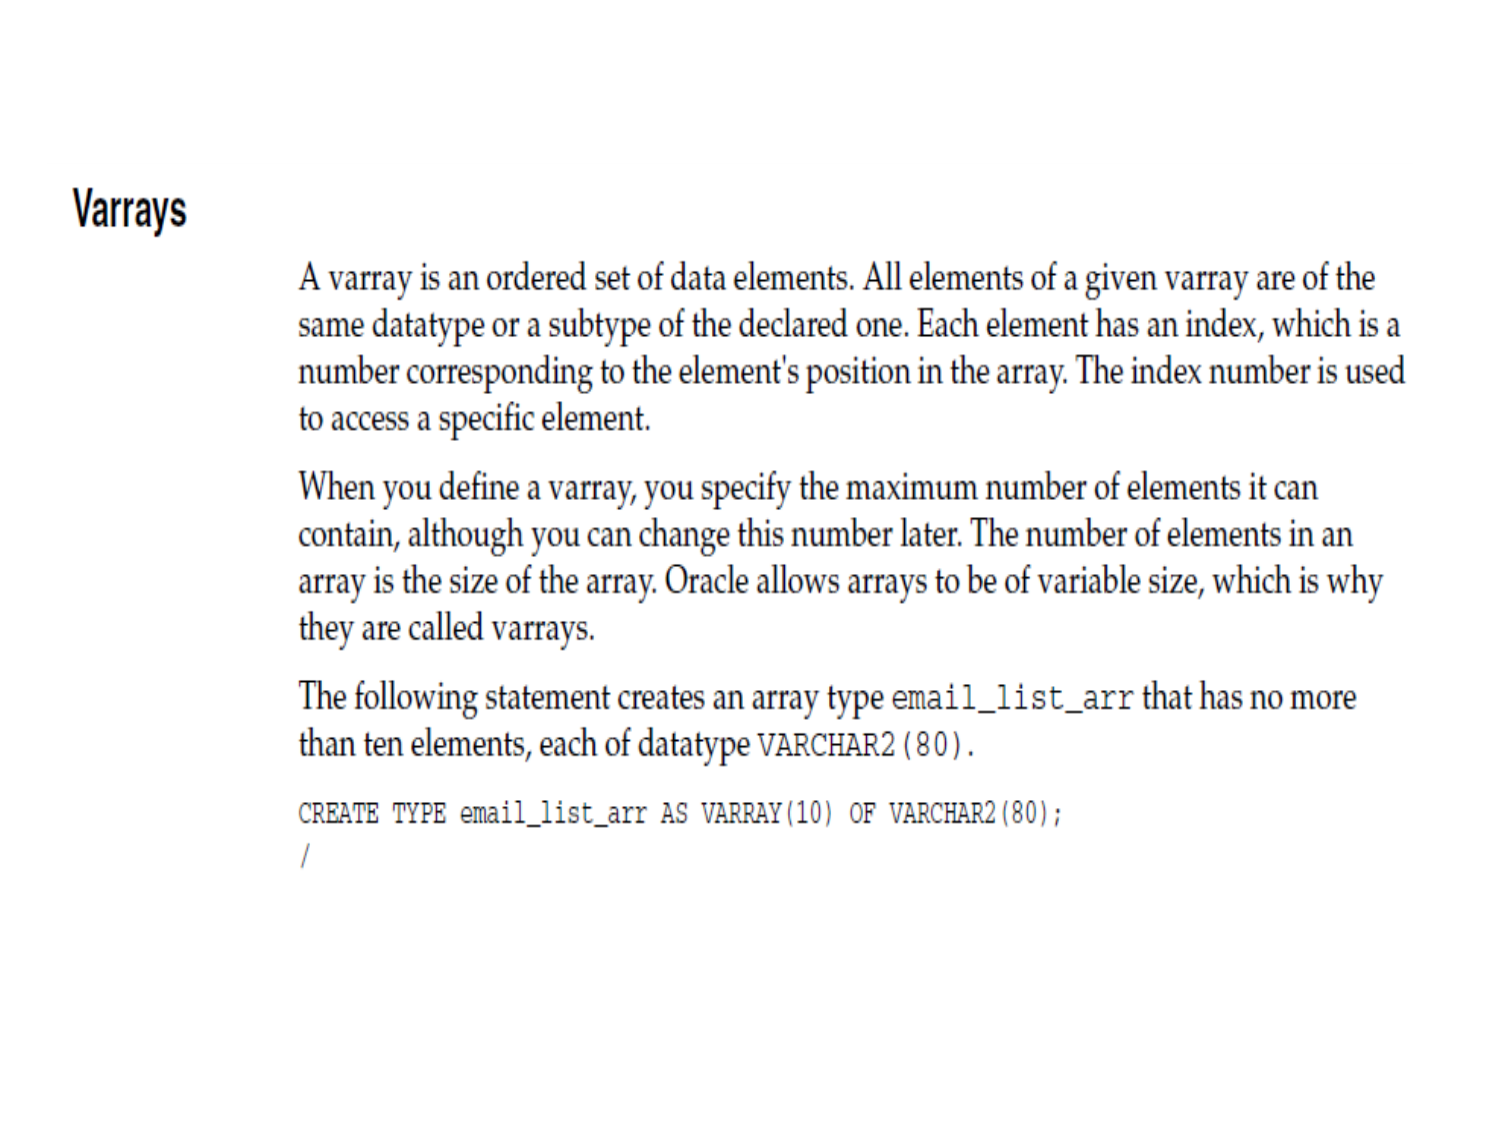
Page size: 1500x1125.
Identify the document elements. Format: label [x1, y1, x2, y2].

picture [47, 162, 1413, 913]
